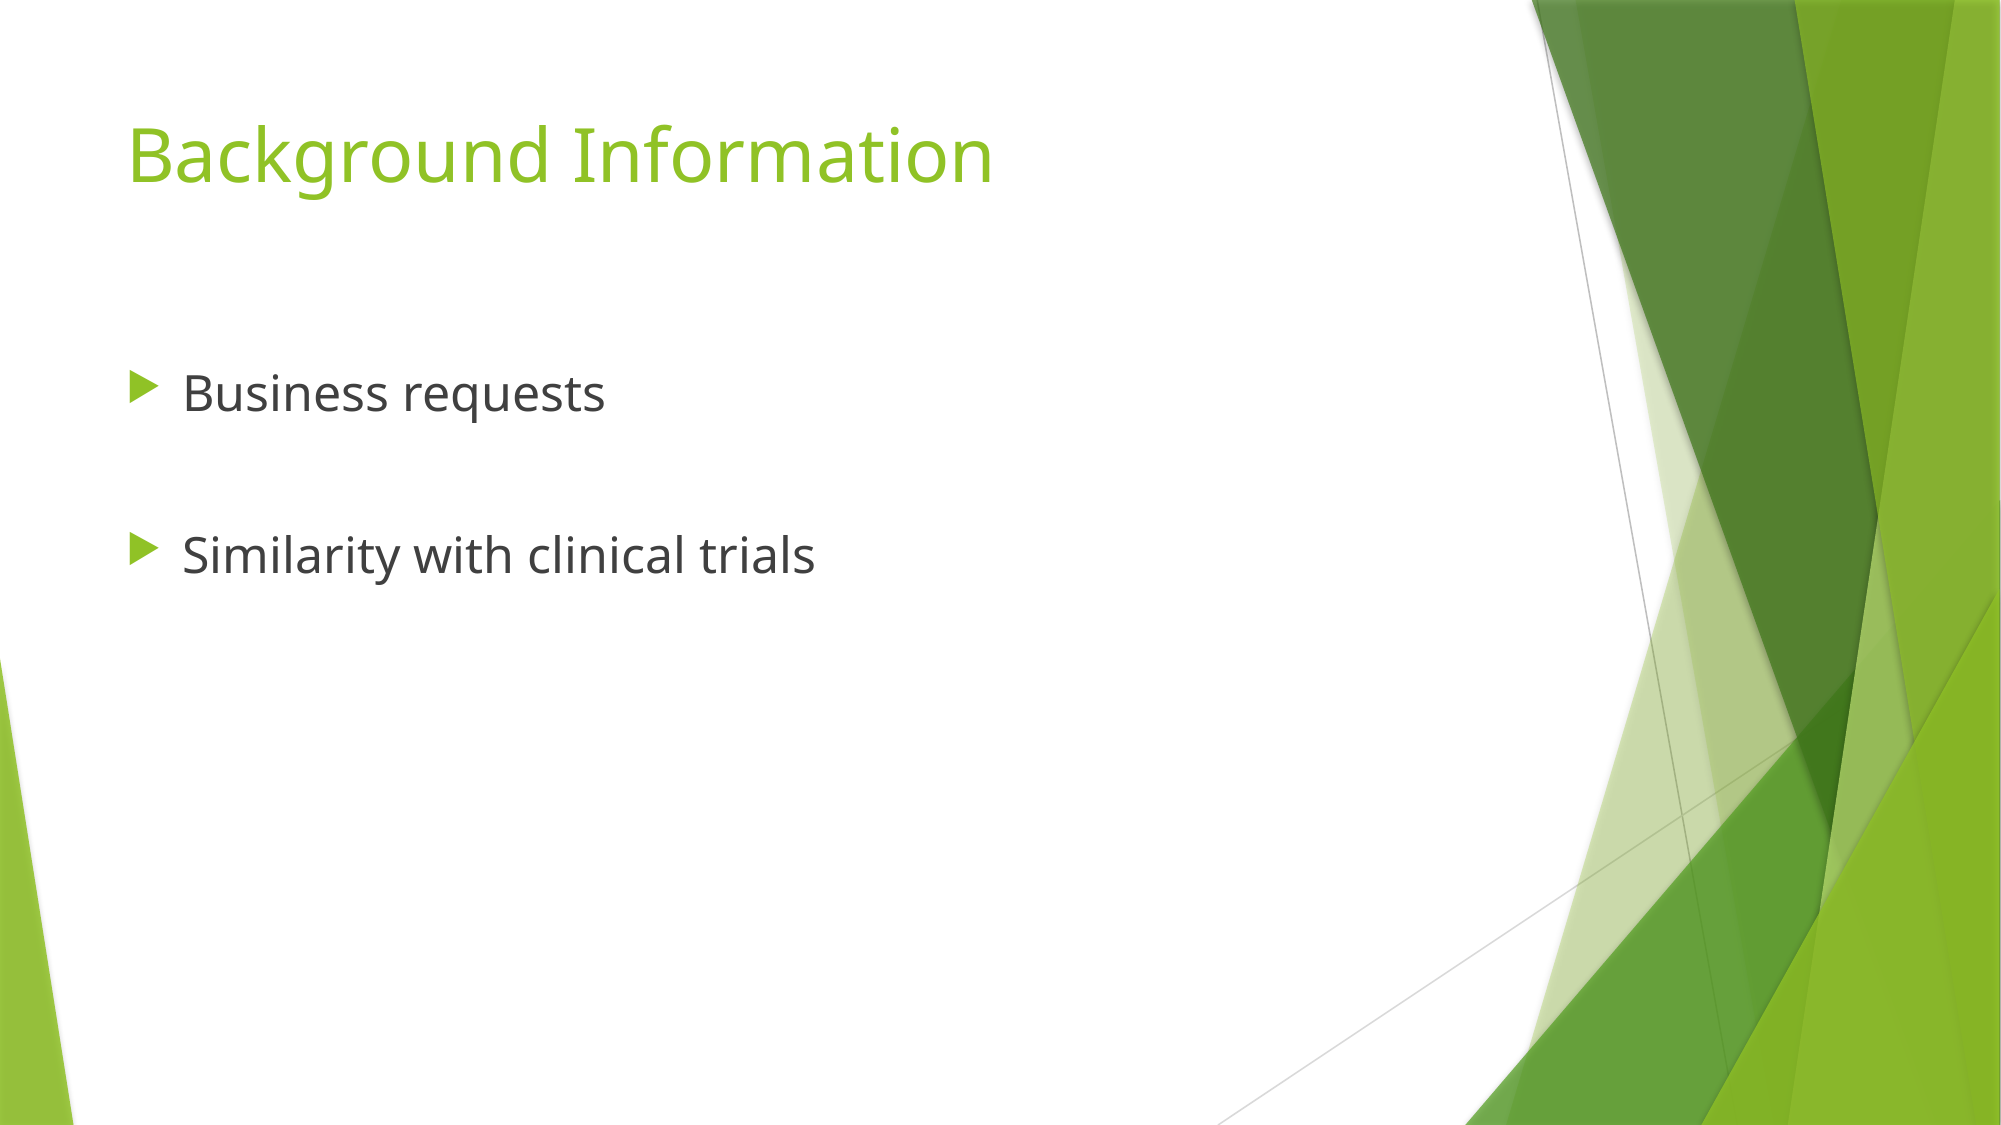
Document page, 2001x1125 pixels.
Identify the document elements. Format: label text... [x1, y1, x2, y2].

list Business requests Similarity with clinical trials [111, 354, 1522, 992]
title Background Information [111, 99, 1522, 317]
